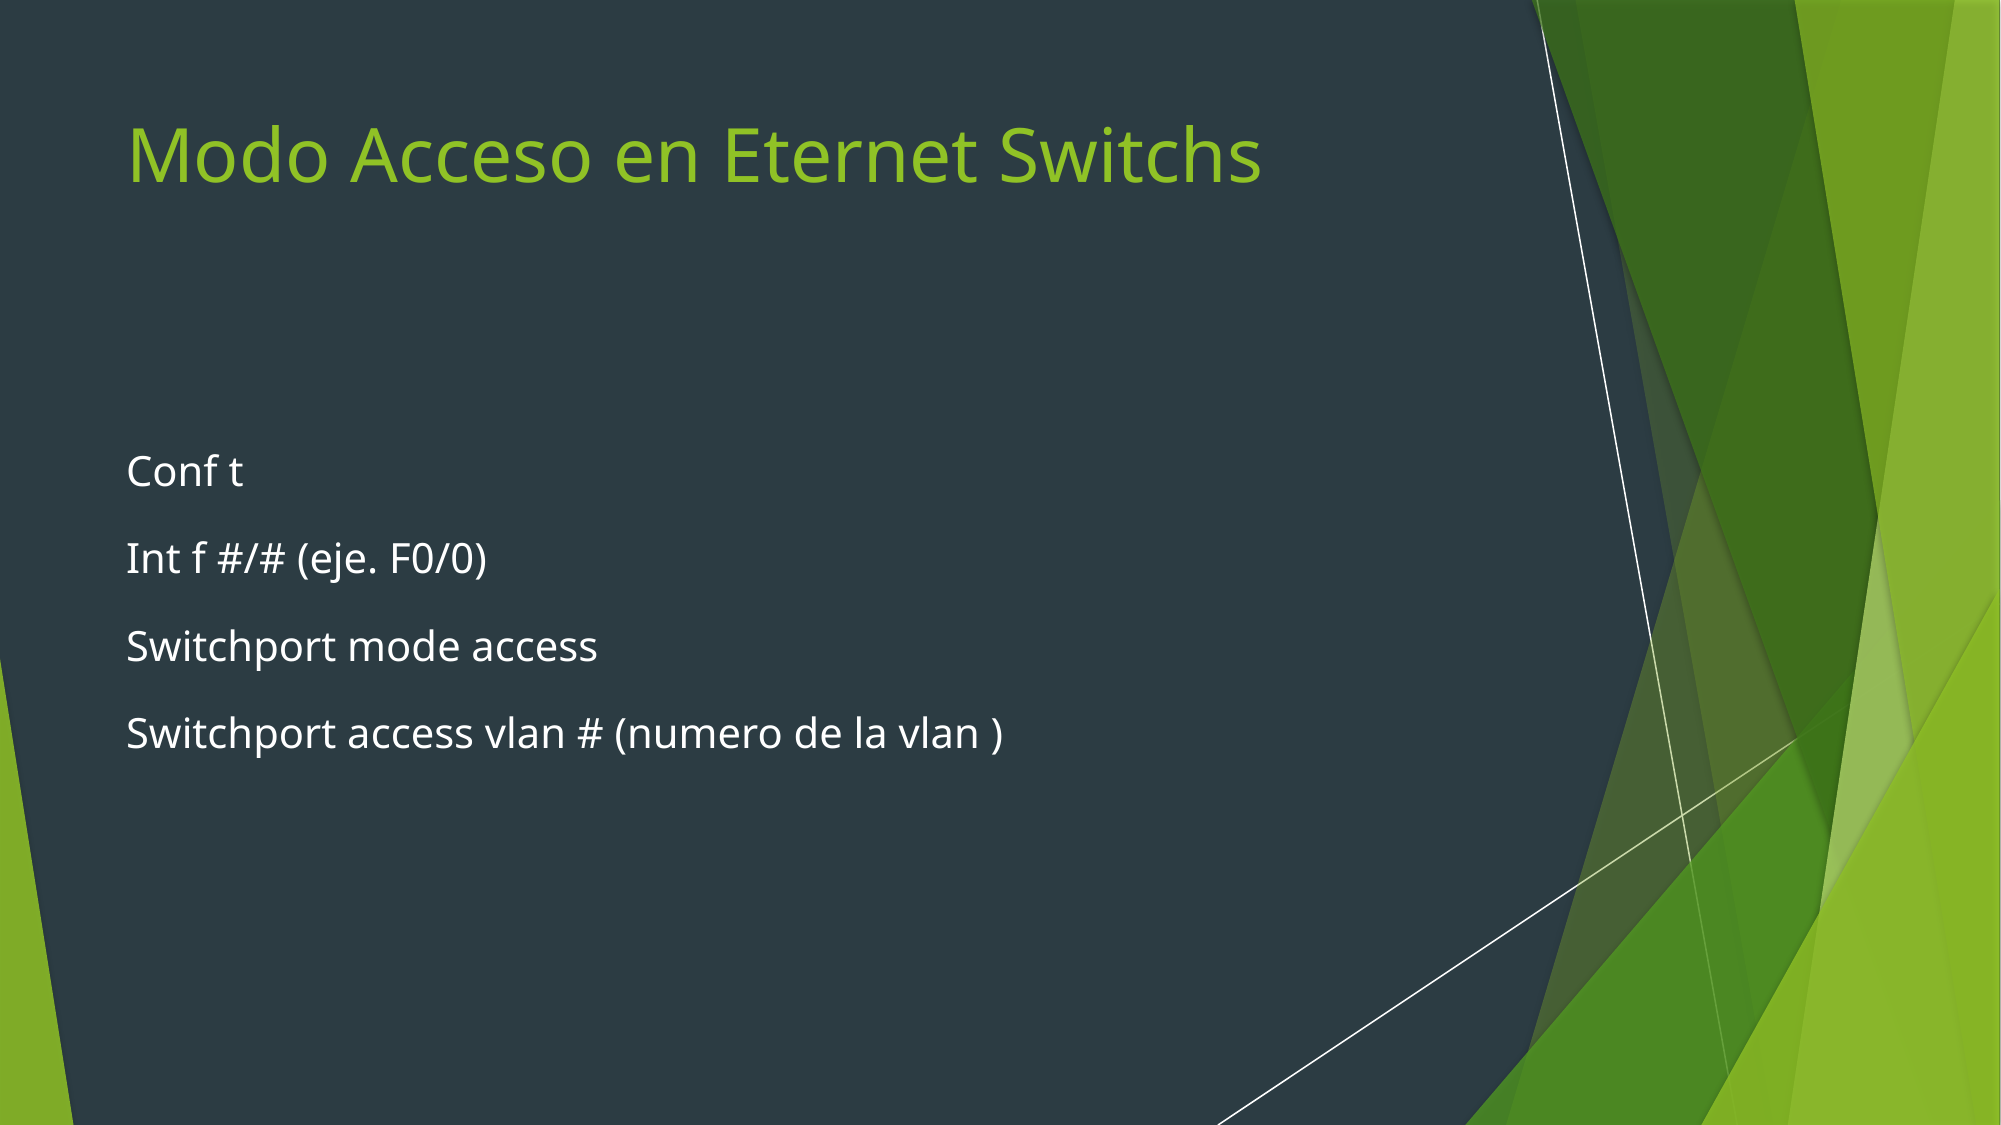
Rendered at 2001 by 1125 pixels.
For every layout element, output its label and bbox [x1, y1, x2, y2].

text_box [0, 0, 2000, 1125]
